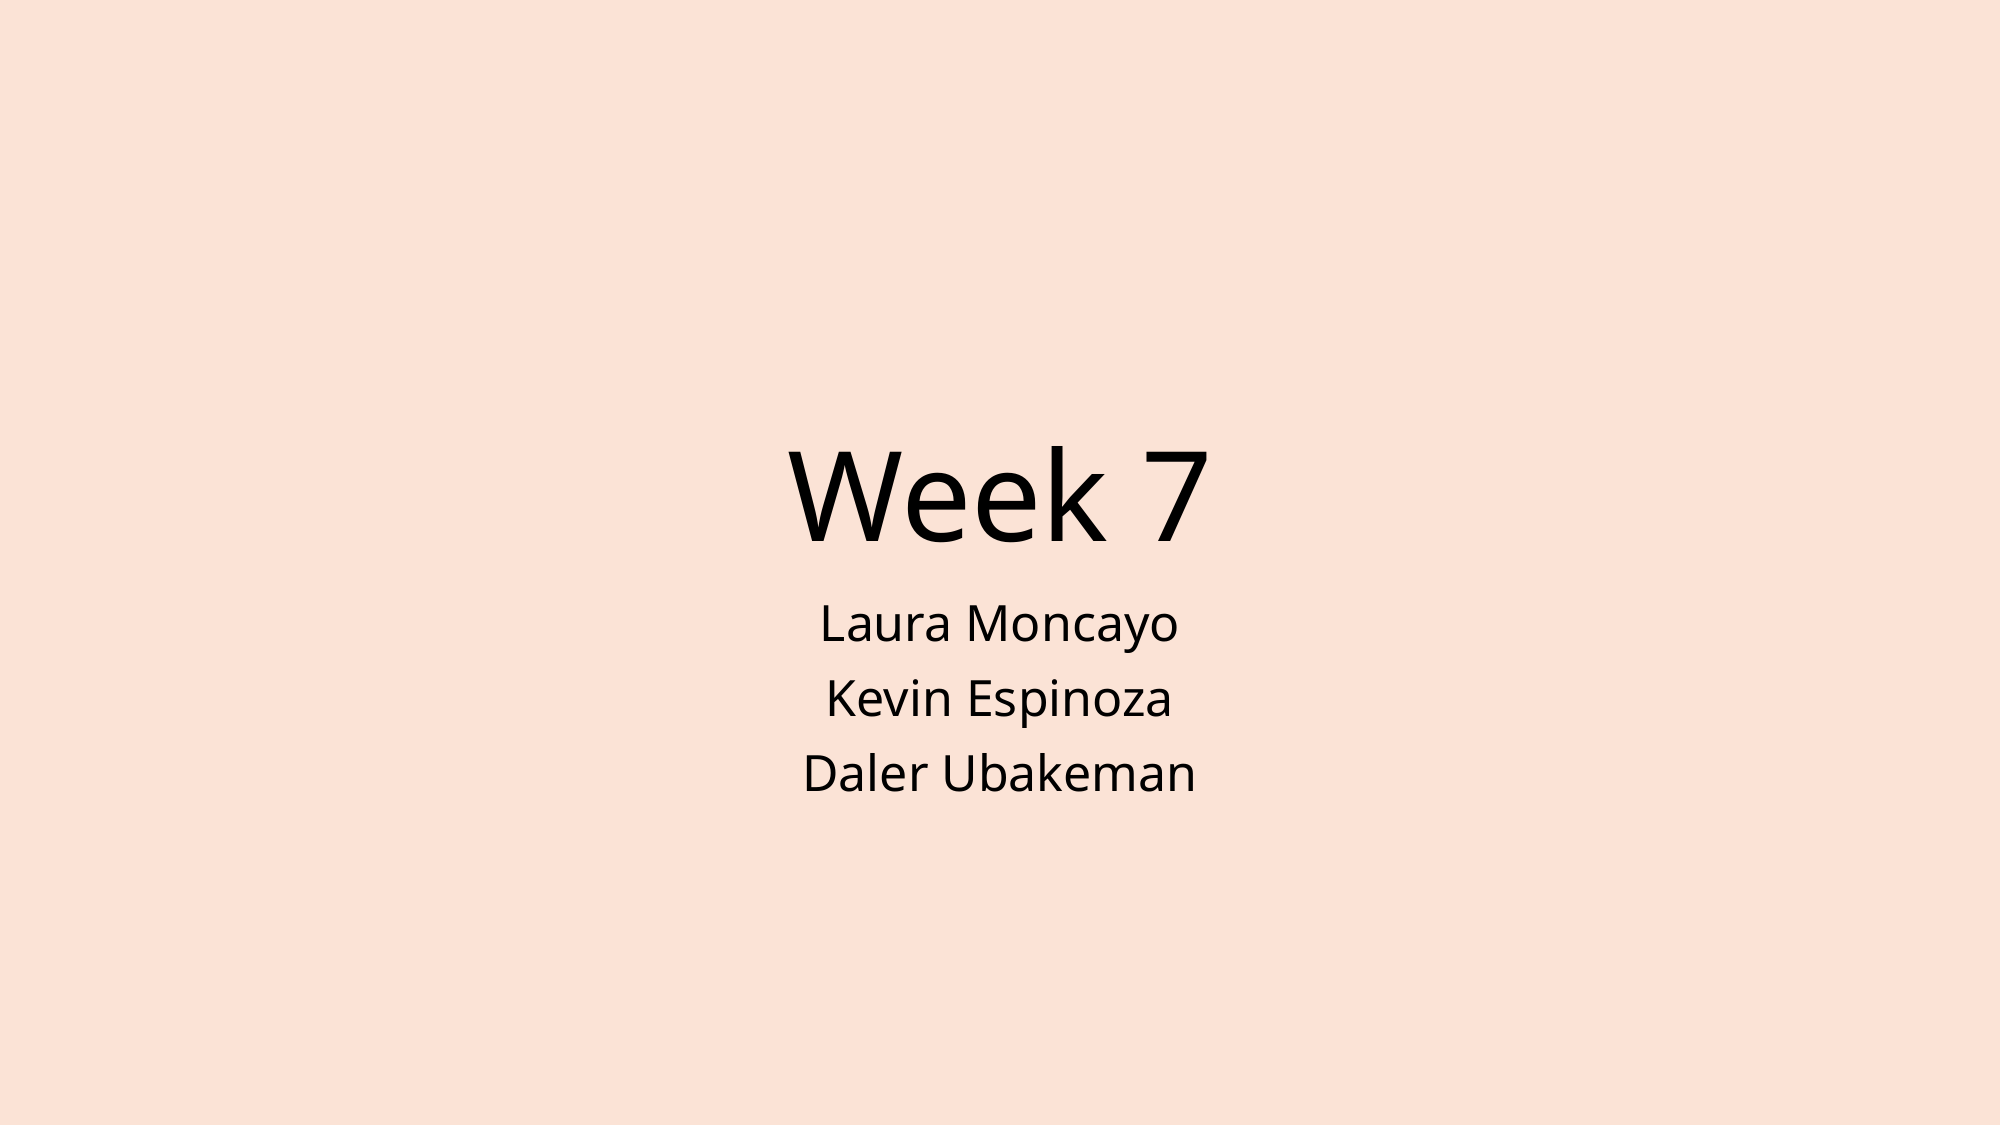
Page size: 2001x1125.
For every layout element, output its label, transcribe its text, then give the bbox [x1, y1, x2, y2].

subtitle Laura Moncayo Kevin Espinoza Daler Ubakeman [249, 590, 1750, 863]
title Week 7 [249, 184, 1750, 576]
